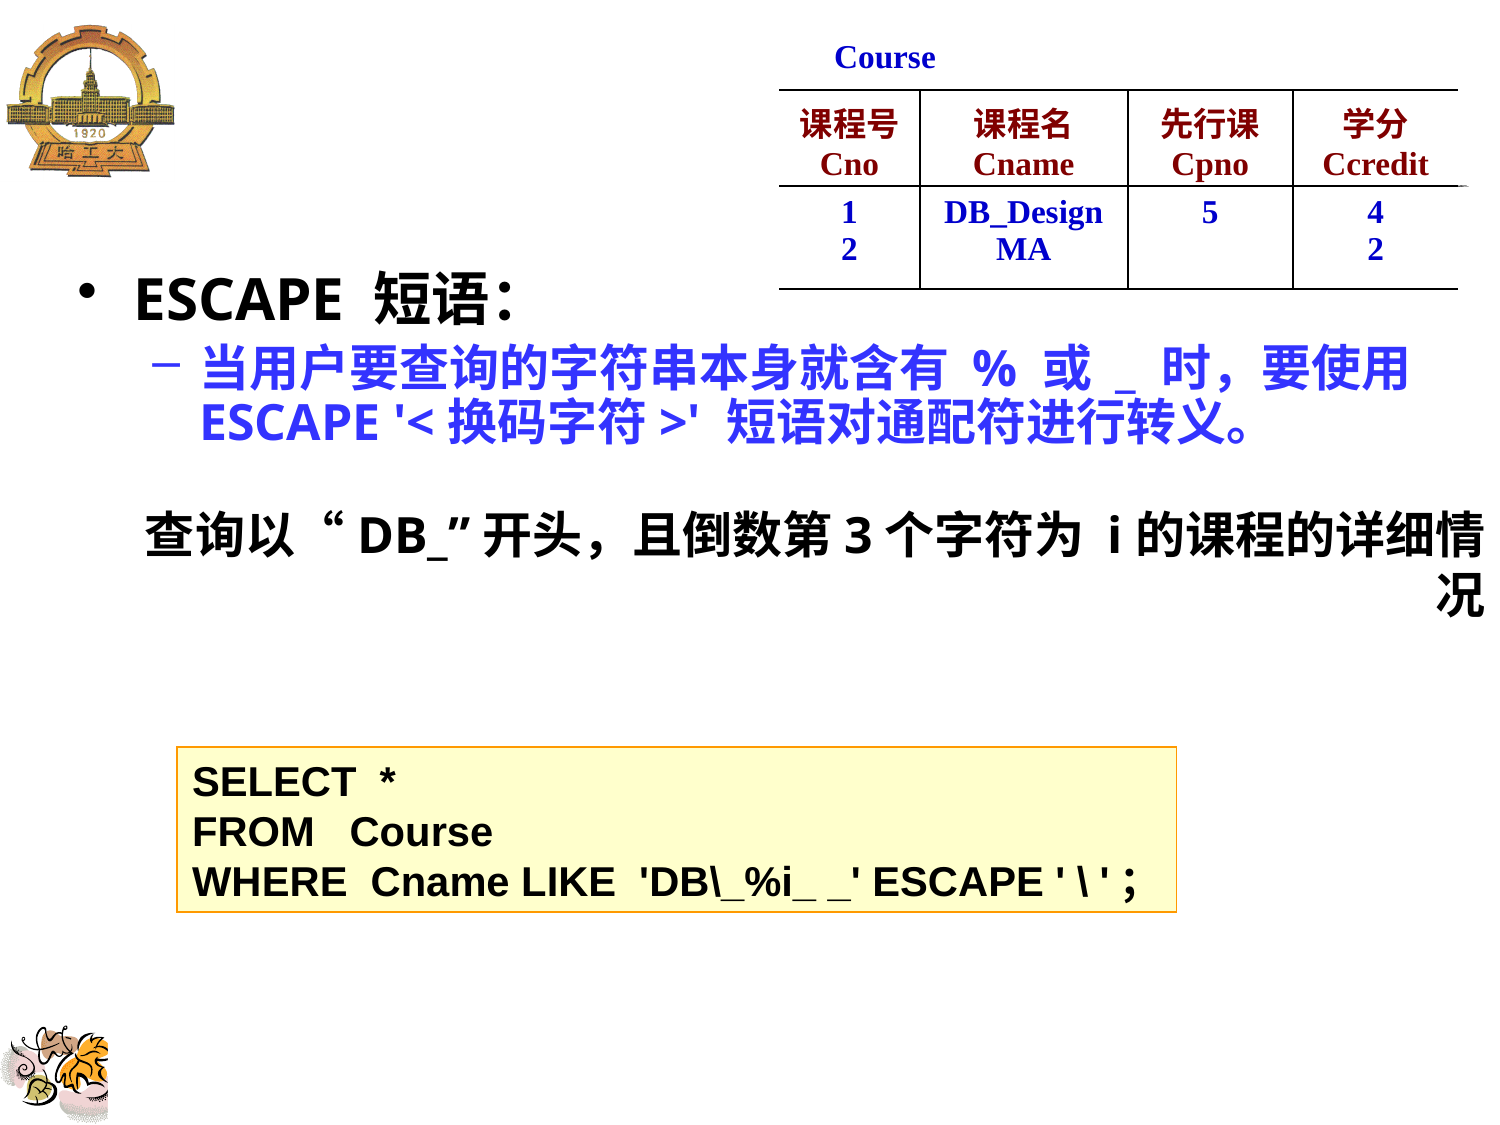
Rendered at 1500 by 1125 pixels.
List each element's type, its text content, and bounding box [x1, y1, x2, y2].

table_header 学分 Ccredit [1294, 91, 1458, 185]
table_header 课程号 Cno [779, 91, 919, 185]
text_box SELECT * FROM Course WHERE Cname LIKE 'DB\_%i_ _' ESCAPE ' \ '； [177, 747, 1177, 912]
list ESCAPE 短语： 当用户要查询的字符串本身就含有 % 或 _ 时，要使用ESCAPE '<换码字符>' 短语对通配符进行转义。 [62, 262, 1452, 475]
table_cell DB_Design MA [921, 187, 1127, 288]
table_cell 5 [1129, 187, 1292, 288]
text_box 查询以“DB_”开头，且倒数第3个字符为 i的课程的详细情况 [107, 496, 1500, 1125]
text_box Course [819, 23, 960, 89]
table_header 课程名 Cname [921, 91, 1127, 185]
table_cell 1 2 [779, 187, 919, 288]
table_cell 4 2 [1294, 187, 1458, 288]
picture [0, 24, 175, 182]
table_header 先行课 Cpno [1129, 91, 1292, 185]
